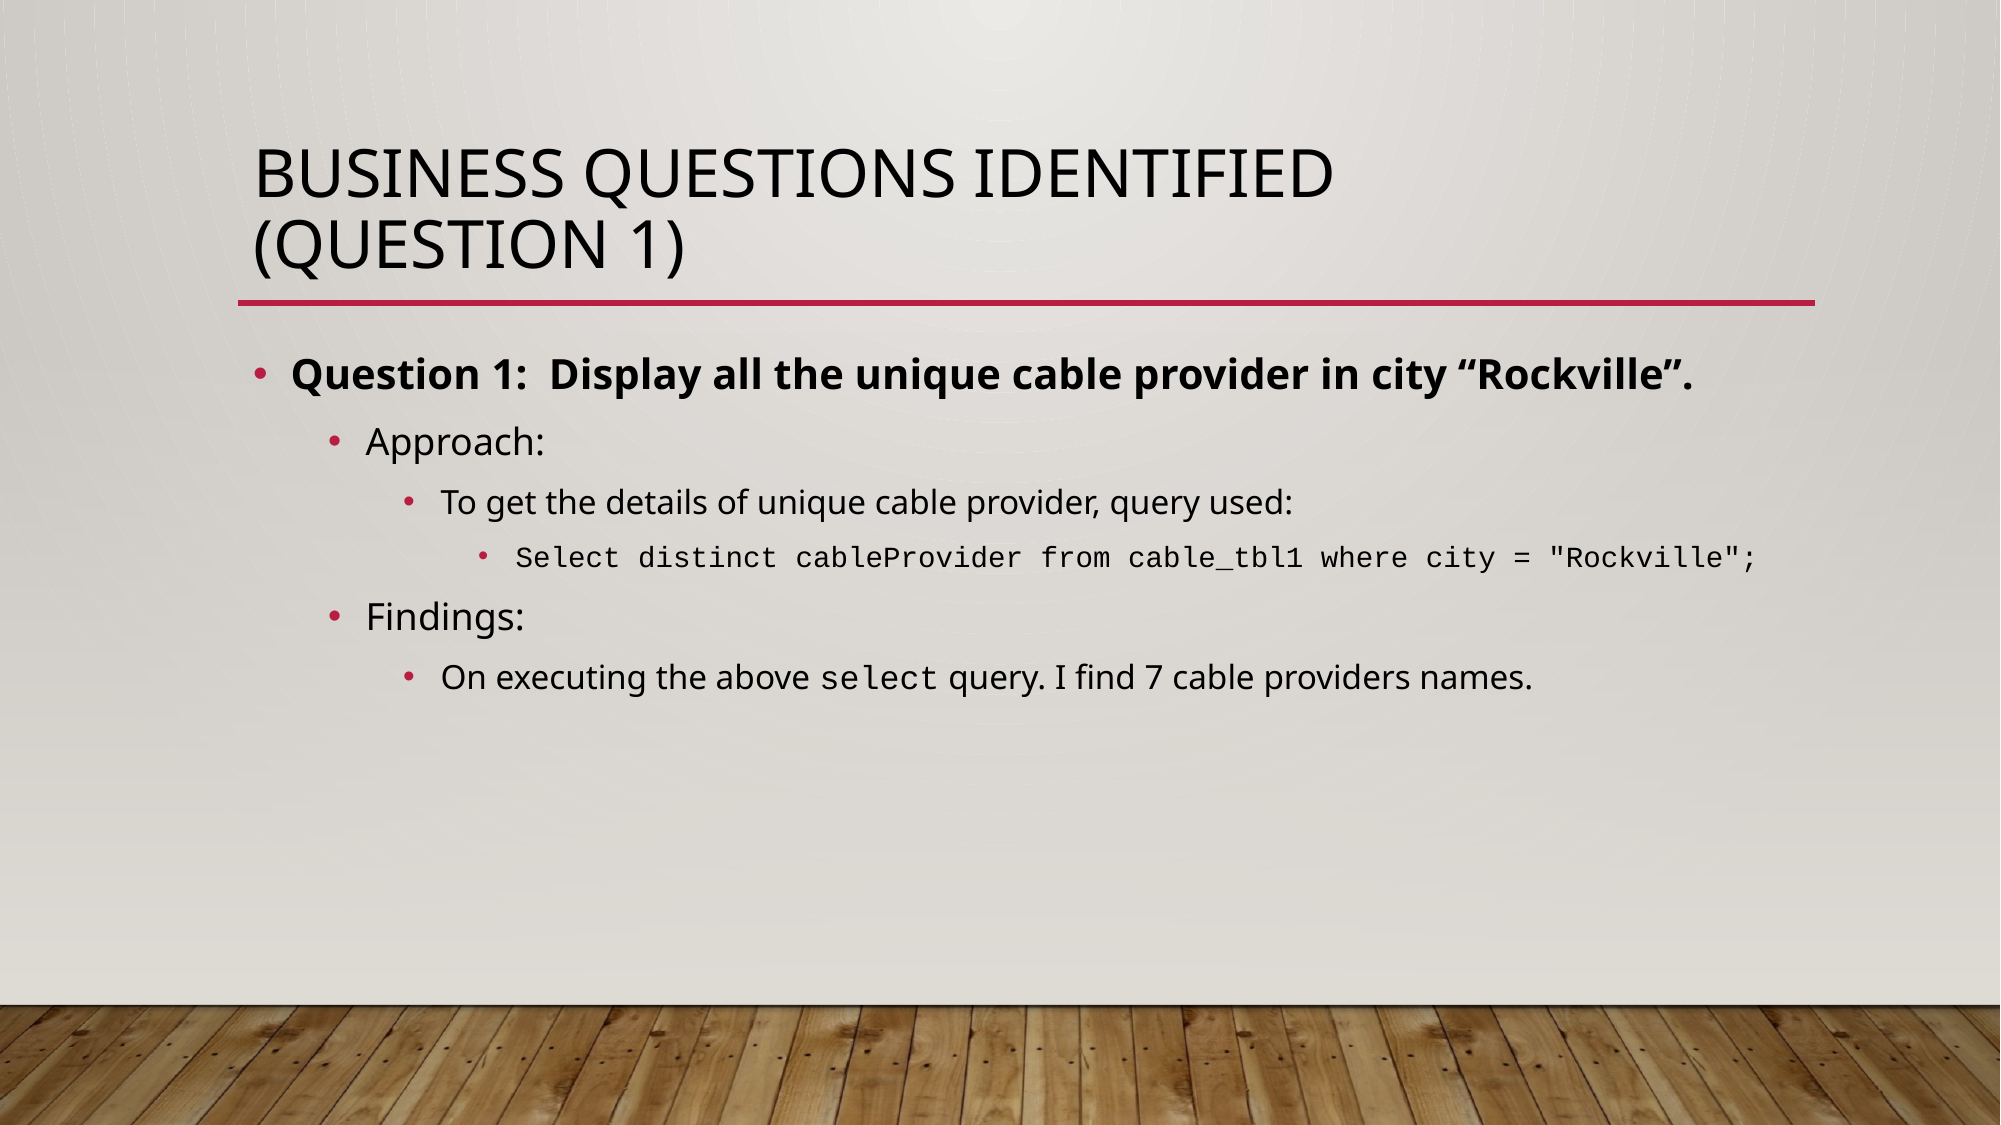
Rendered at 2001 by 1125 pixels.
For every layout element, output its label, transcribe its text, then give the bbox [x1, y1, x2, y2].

picture [0, 1005, 2000, 1125]
list Question 1: Display all the unique cable provider in city “Rockville”. Approach: To get the details of unique cable provider, query used: Select distinct cableProvider from cable_tbl1 where city = "Rockville"; Findings: On executing the above select query. I find 7 cable providers names. [238, 330, 1814, 897]
title Business Questions Identified (Question 1) [238, 131, 1814, 305]
